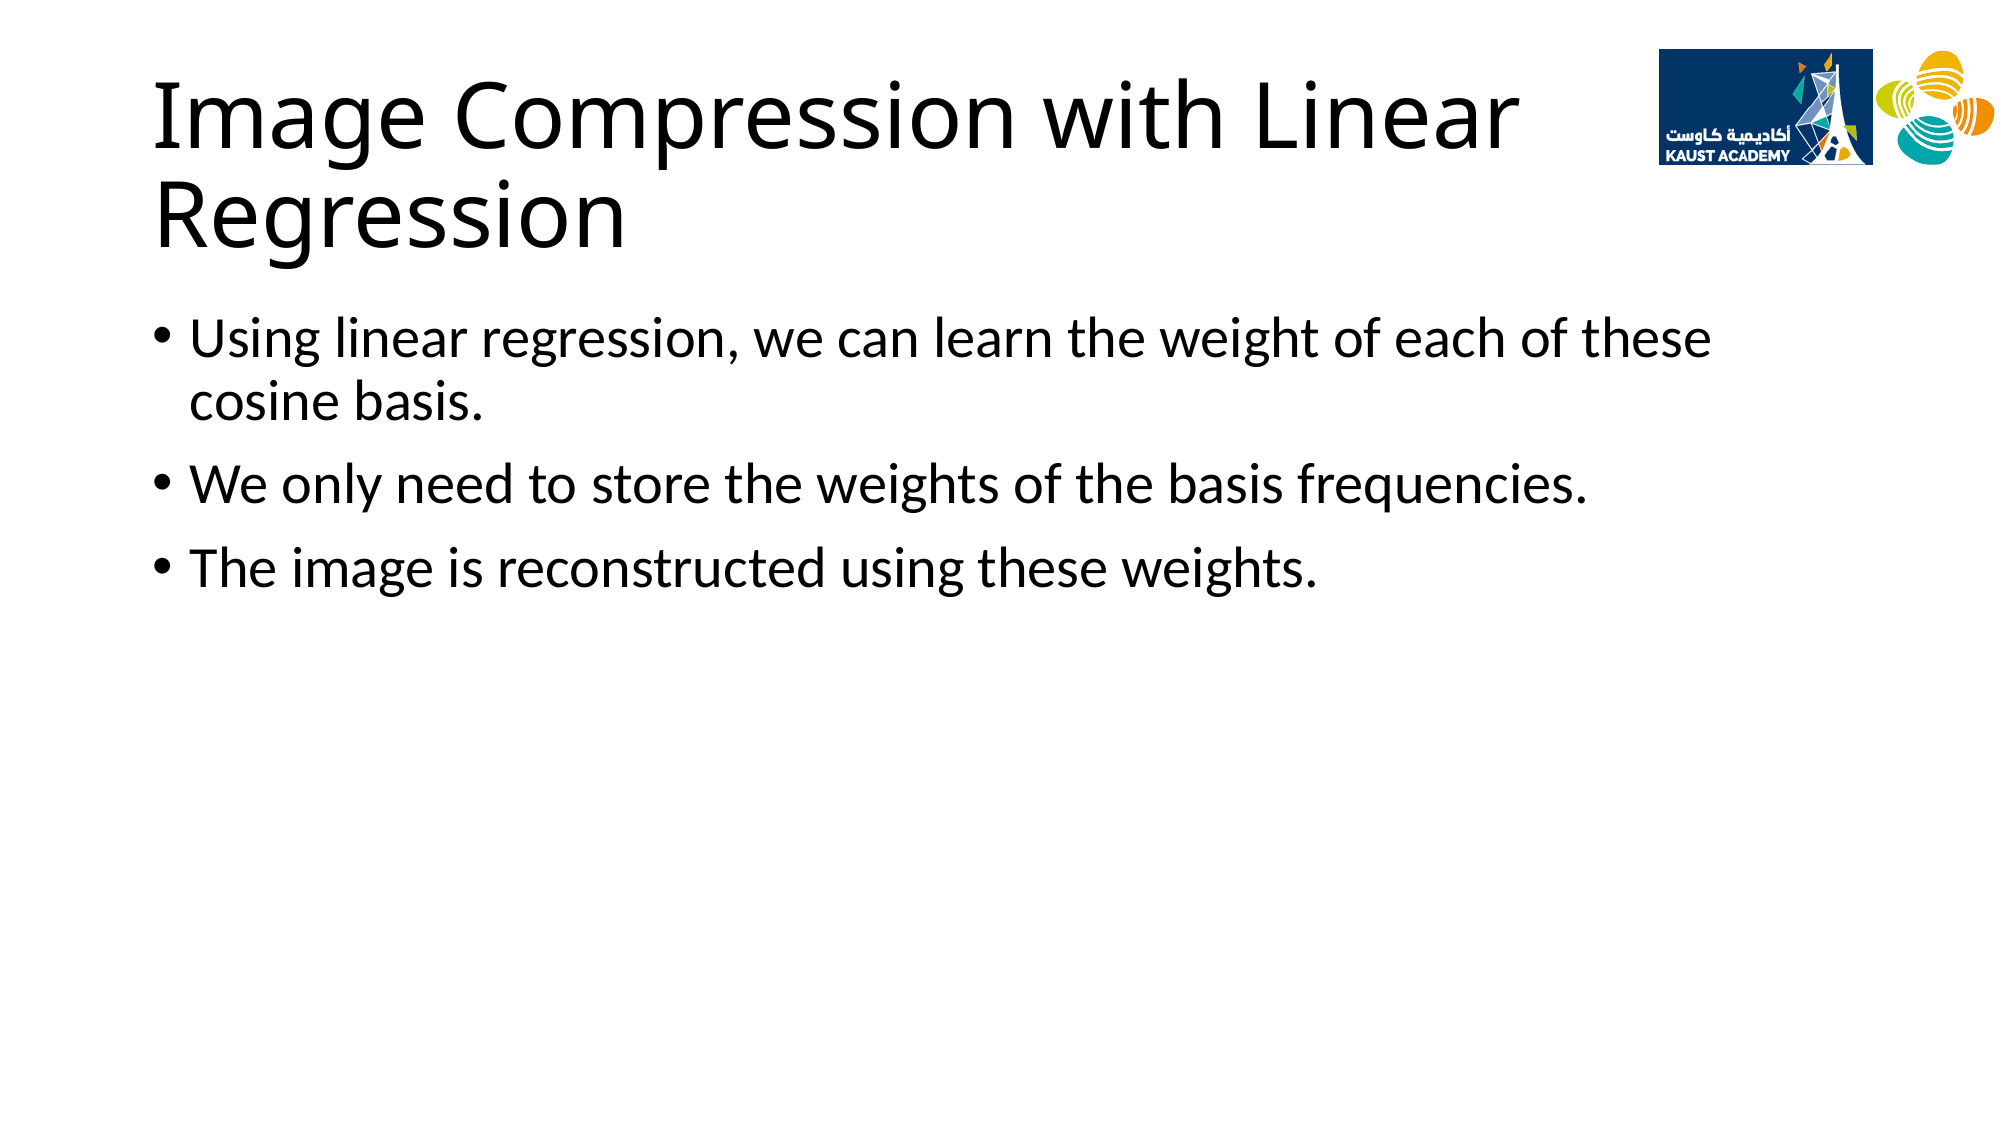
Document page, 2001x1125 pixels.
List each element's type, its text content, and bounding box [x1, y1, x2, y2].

picture [1659, 49, 2000, 165]
title Image Compression with Linear Regression [137, 59, 1863, 278]
list Using linear regression, we can learn the weight of each of these cosine basis. We only need to store the weights of the basis frequencies. The image is reconstructed using these weights. [137, 299, 1863, 1014]
